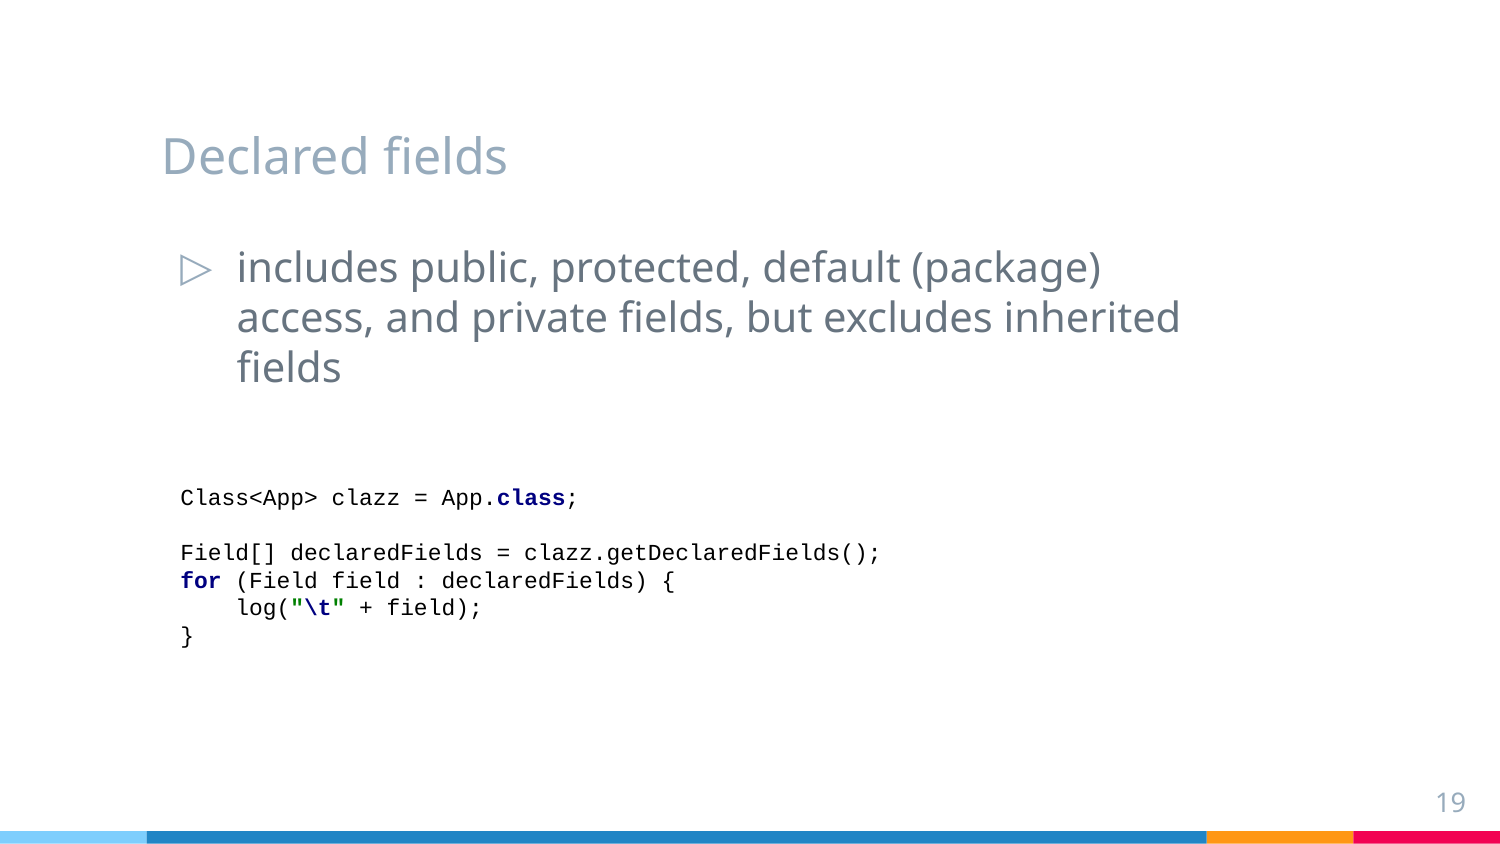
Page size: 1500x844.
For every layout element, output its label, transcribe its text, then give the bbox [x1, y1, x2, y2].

slide_number 19 [1391, 770, 1482, 822]
list includes public, protected, default (package) access, and private fields, but excludes inherited fields Class<App> clazz = App.class; Field[] declaredFields = clazz.getDeclaredFields(); for (Field field : declaredFields) { log("\t" + field); } [146, 225, 1207, 809]
title Declared fields [146, 58, 1207, 200]
